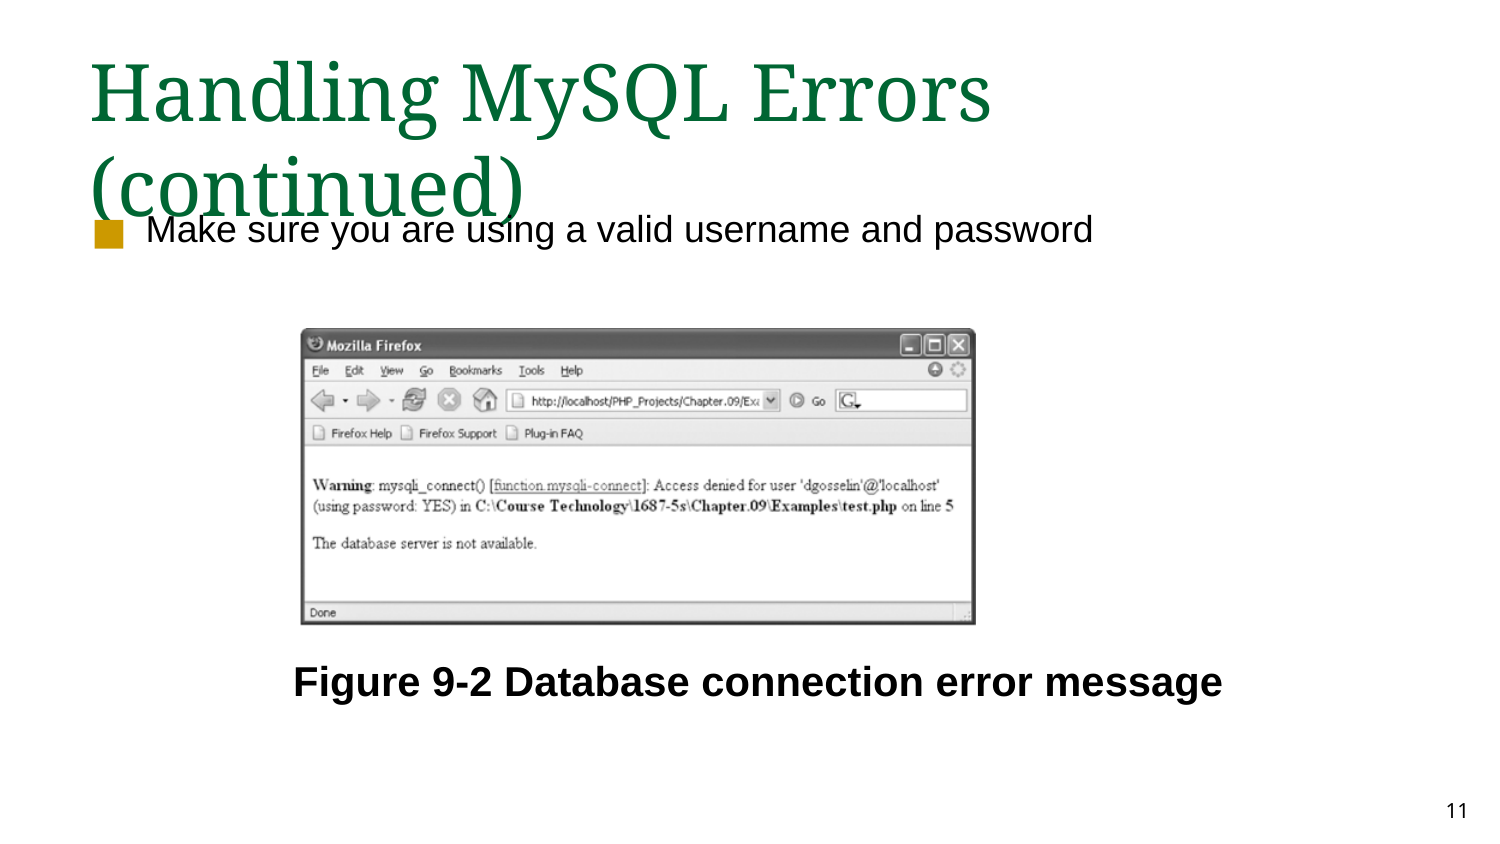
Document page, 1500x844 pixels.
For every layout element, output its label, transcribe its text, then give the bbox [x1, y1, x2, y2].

text_box ‹#› [1393, 769, 1484, 834]
text_box Handling MySQL Errors (continued) [74, 34, 1425, 175]
picture [299, 327, 976, 626]
text_box Make sure you are using a valid username and password [74, 196, 1425, 755]
